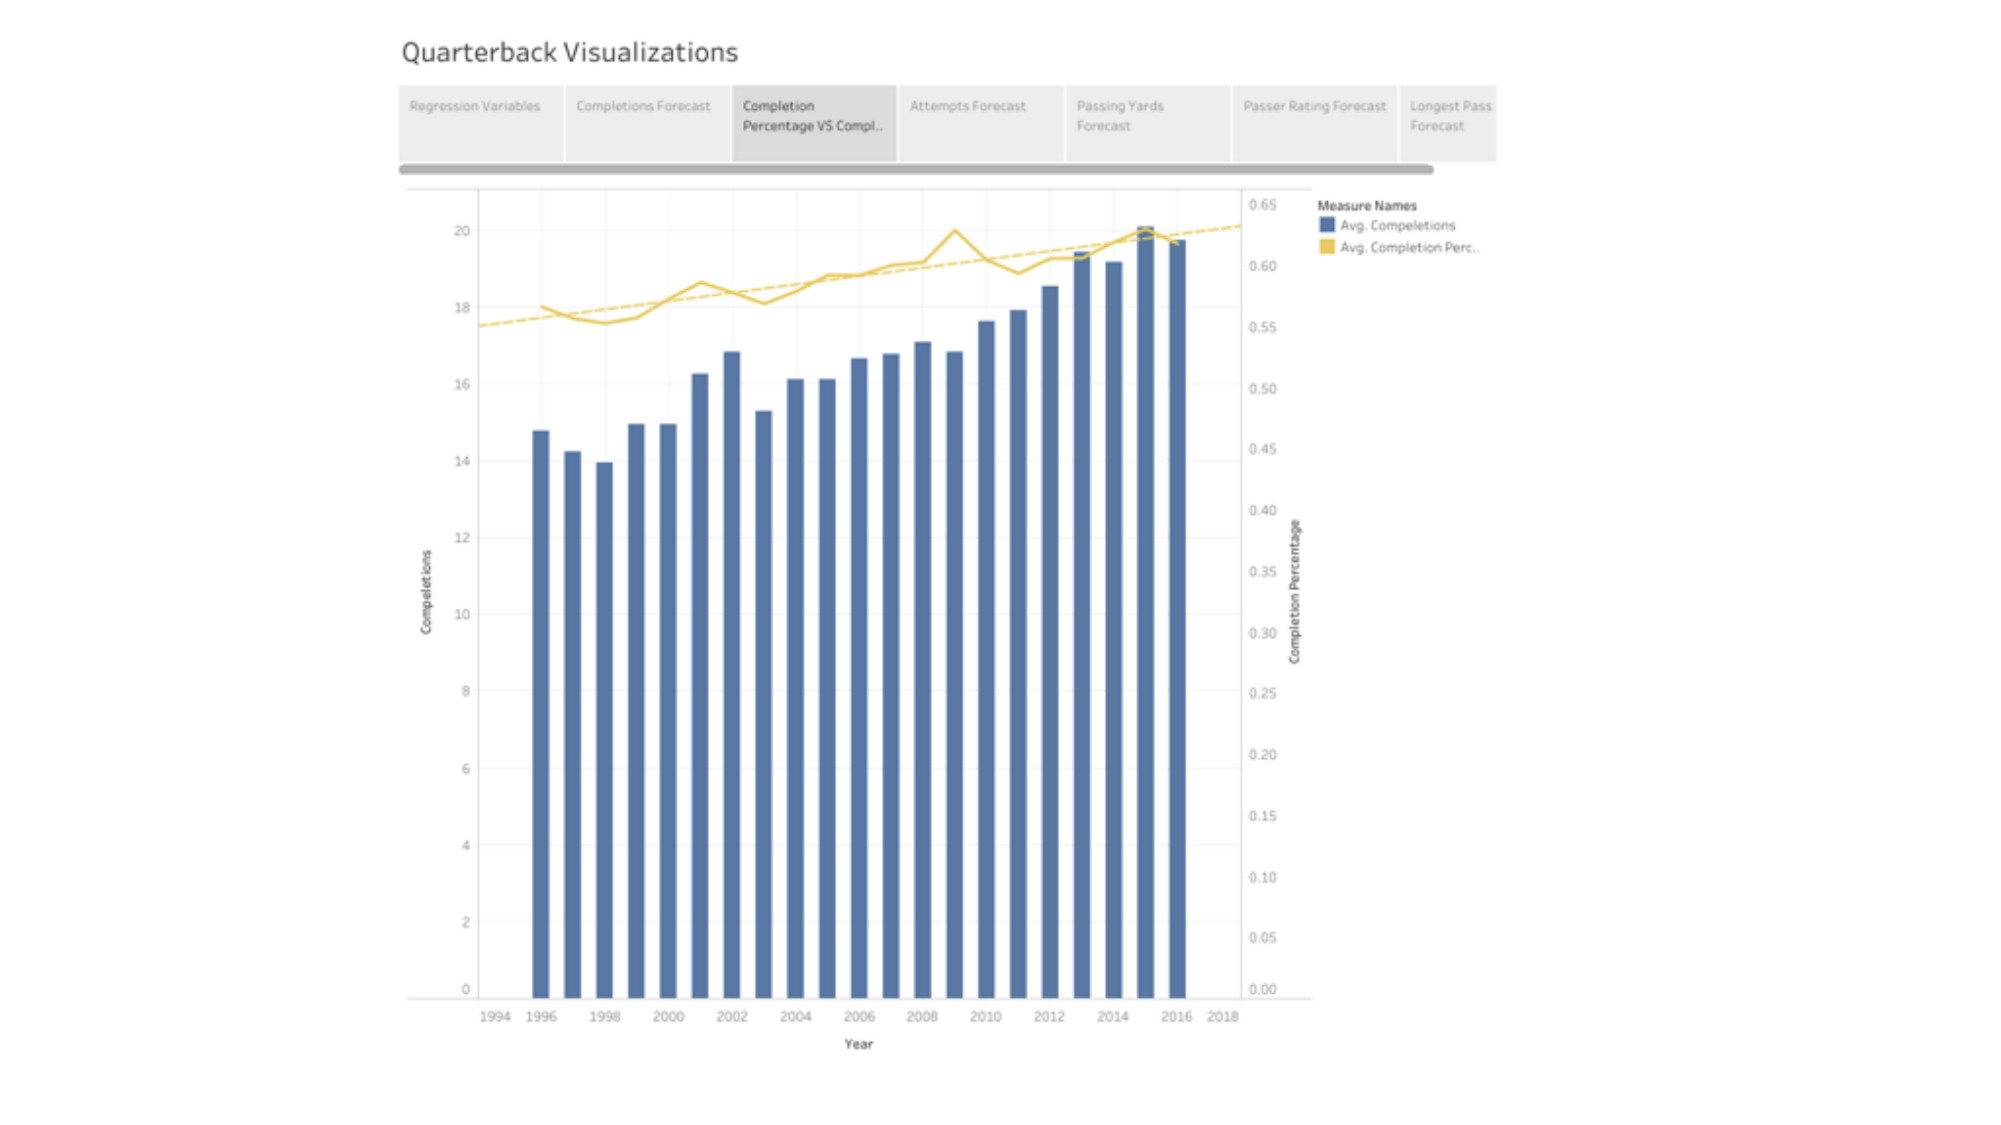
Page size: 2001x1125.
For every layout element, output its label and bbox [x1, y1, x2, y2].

list [390, 23, 1505, 1079]
